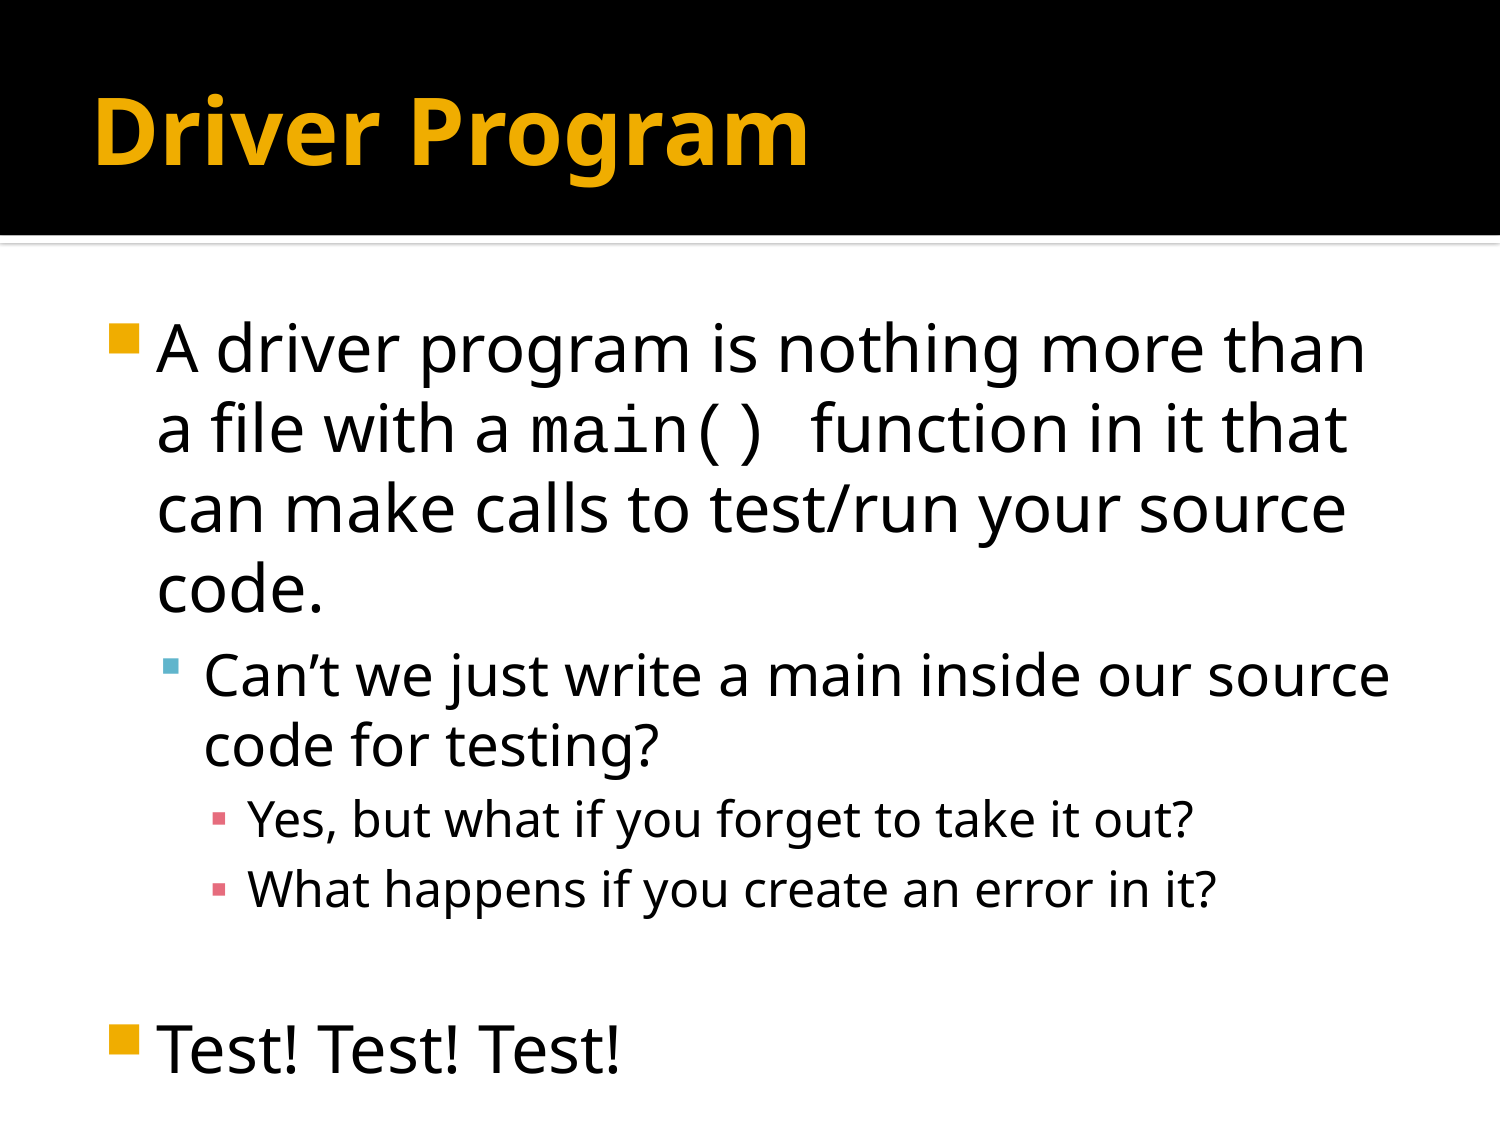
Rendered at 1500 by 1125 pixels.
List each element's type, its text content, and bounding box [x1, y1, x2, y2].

title Driver Program [75, 25, 1425, 231]
list A driver program is nothing more than a file with a main() function in it that can make calls to test/run your source code. Can’t we just write a main inside our source code for testing? Yes, but what if you forget to take it out? What happens if you create an error in it? Test! Test! Test! [75, 291, 1425, 1050]
